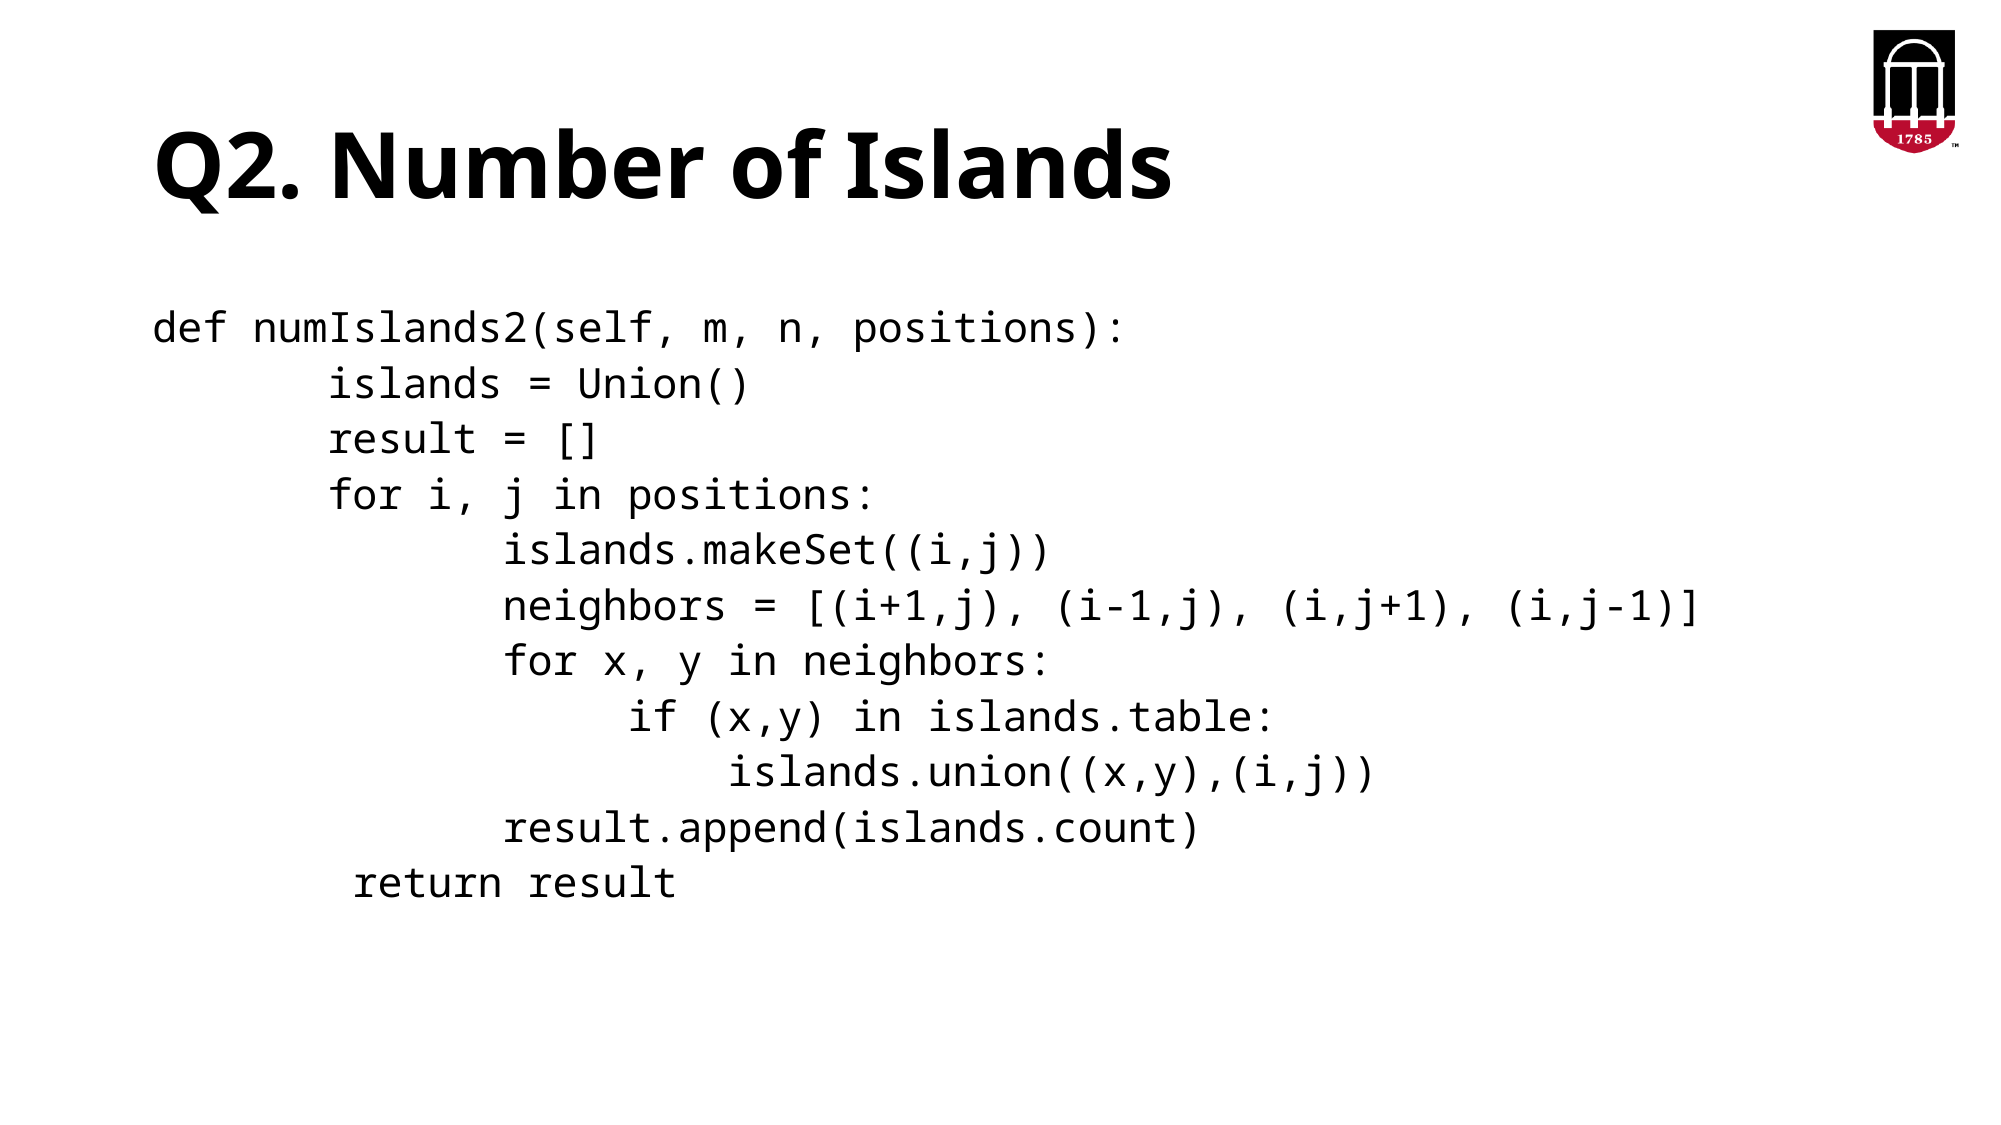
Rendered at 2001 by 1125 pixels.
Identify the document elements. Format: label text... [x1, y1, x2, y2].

list def numIslands2(self, m, n, positions): islands = Union() result = [] for i, j in positions: islands.makeSet((i,j)) neighbors = [(i+1,j), (i-1,j), (i,j+1), (i,j-1)] for x, y in neighbors: if (x,y) in islands.table: islands.union((x,y),(i,j)) result.append(islands.count) return result [137, 299, 1863, 1014]
picture [1867, 25, 1961, 157]
title Q2. Number of Islands [137, 59, 1863, 278]
